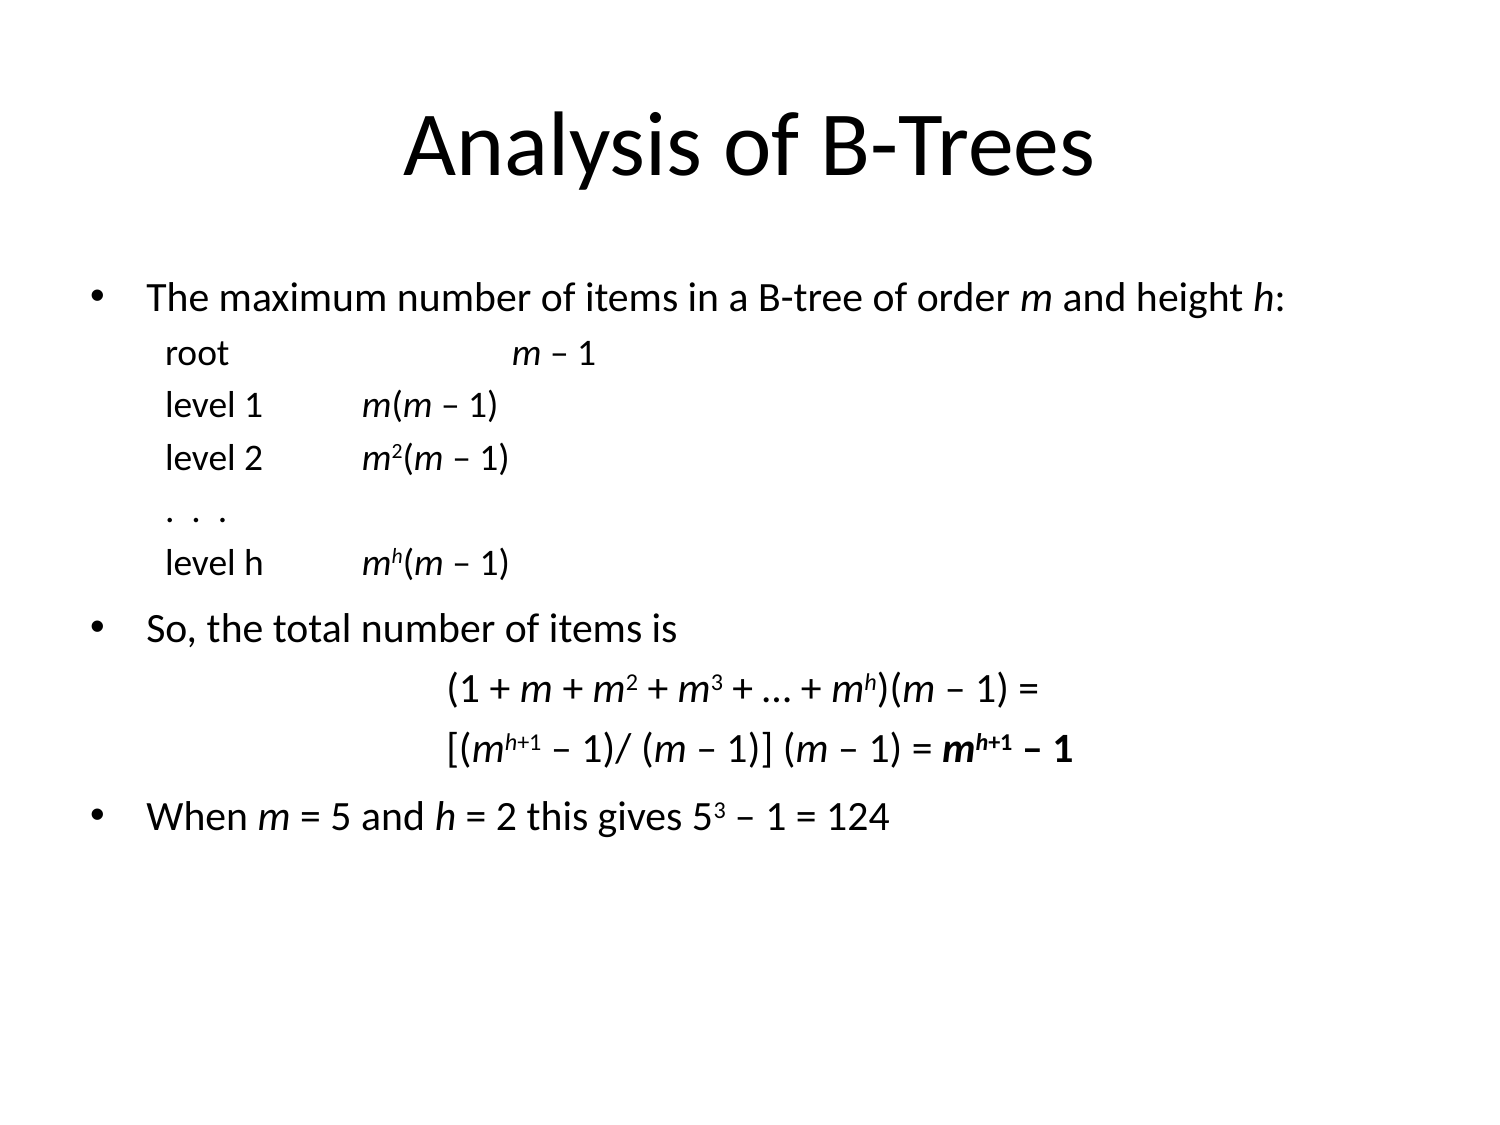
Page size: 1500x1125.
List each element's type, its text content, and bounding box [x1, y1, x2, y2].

list The maximum number of items in a B-tree of order m and height h: root m – 1 level 1 m(m – 1) level 2 m2(m – 1) . . . level h mh(m – 1) So, the total number of items is (1 + m + m2 + m3 + … + mh)(m – 1) = [(mh+1 – 1)/ (m – 1)] (m – 1) = mh+1 – 1 When m = 5 and h = 2 this gives 53 – 1 = 124 [75, 262, 1425, 1005]
title Analysis of B-Trees [75, 45, 1425, 233]
